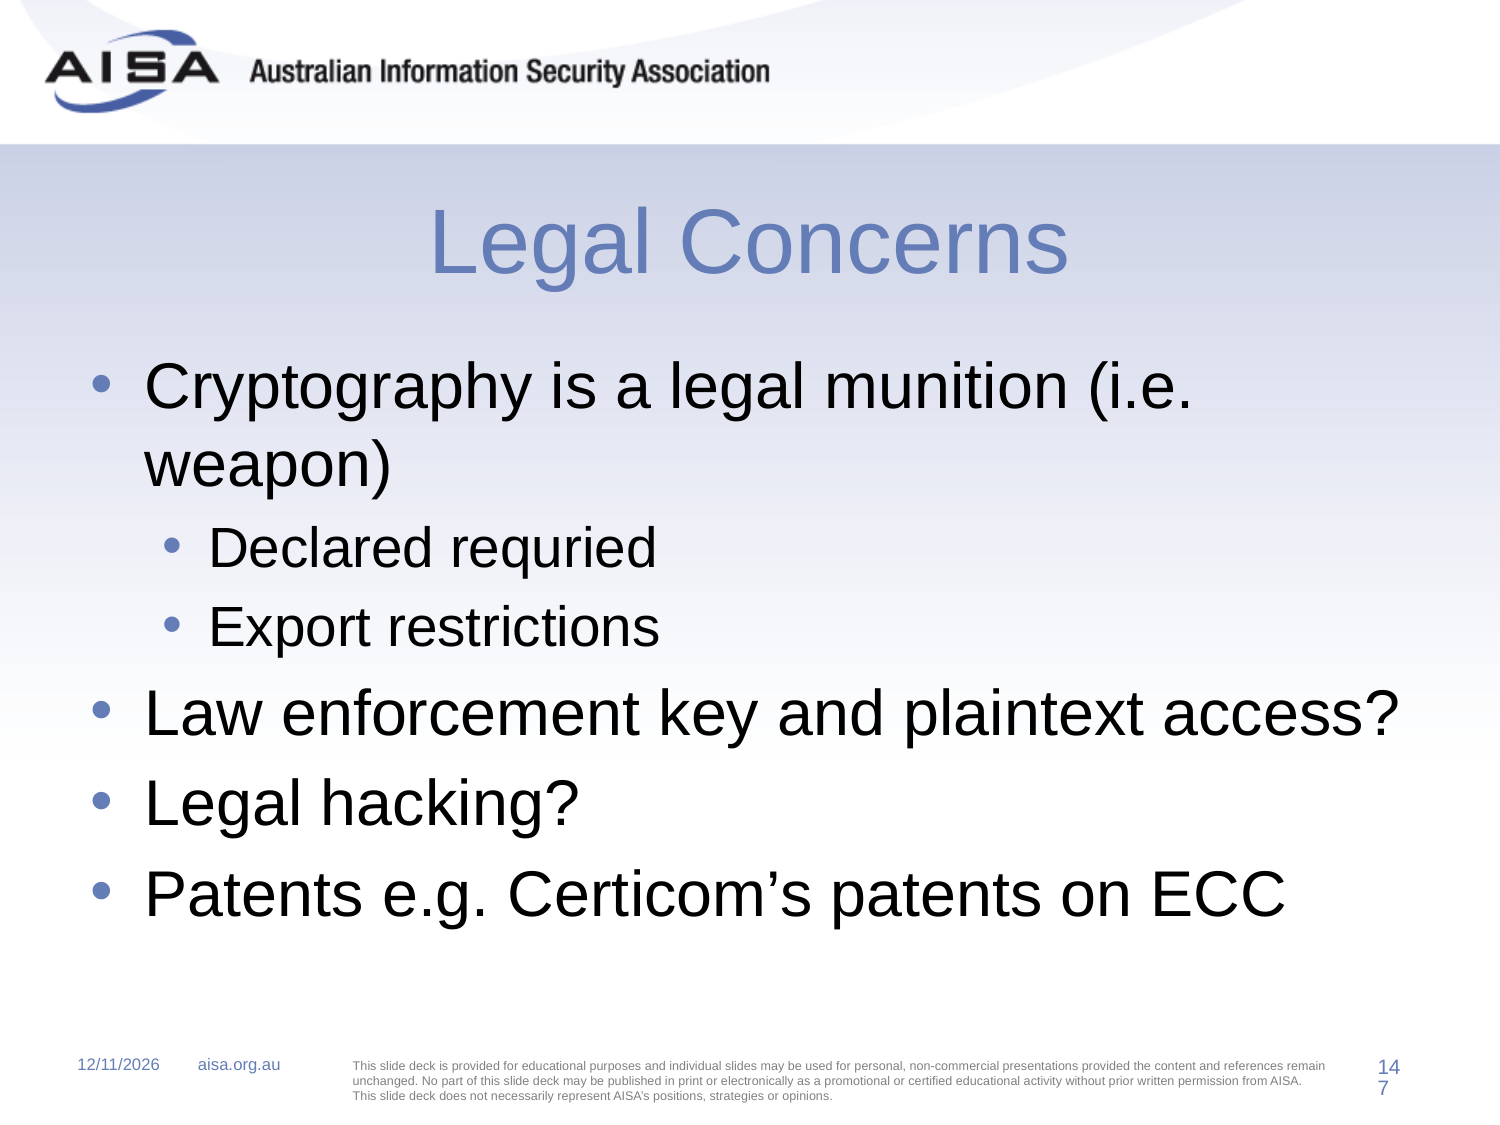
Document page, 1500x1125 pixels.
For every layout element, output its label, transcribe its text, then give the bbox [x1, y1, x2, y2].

picture [0, 0, 1500, 1125]
list Cryptography is a legal munition (i.e. weapon) Declared requried Export restrictions Law enforcement key and plaintext access? Legal hacking? Patents e.g. Certicom’s patents on ECC [75, 336, 1425, 1016]
title Legal Concerns [75, 149, 1425, 325]
